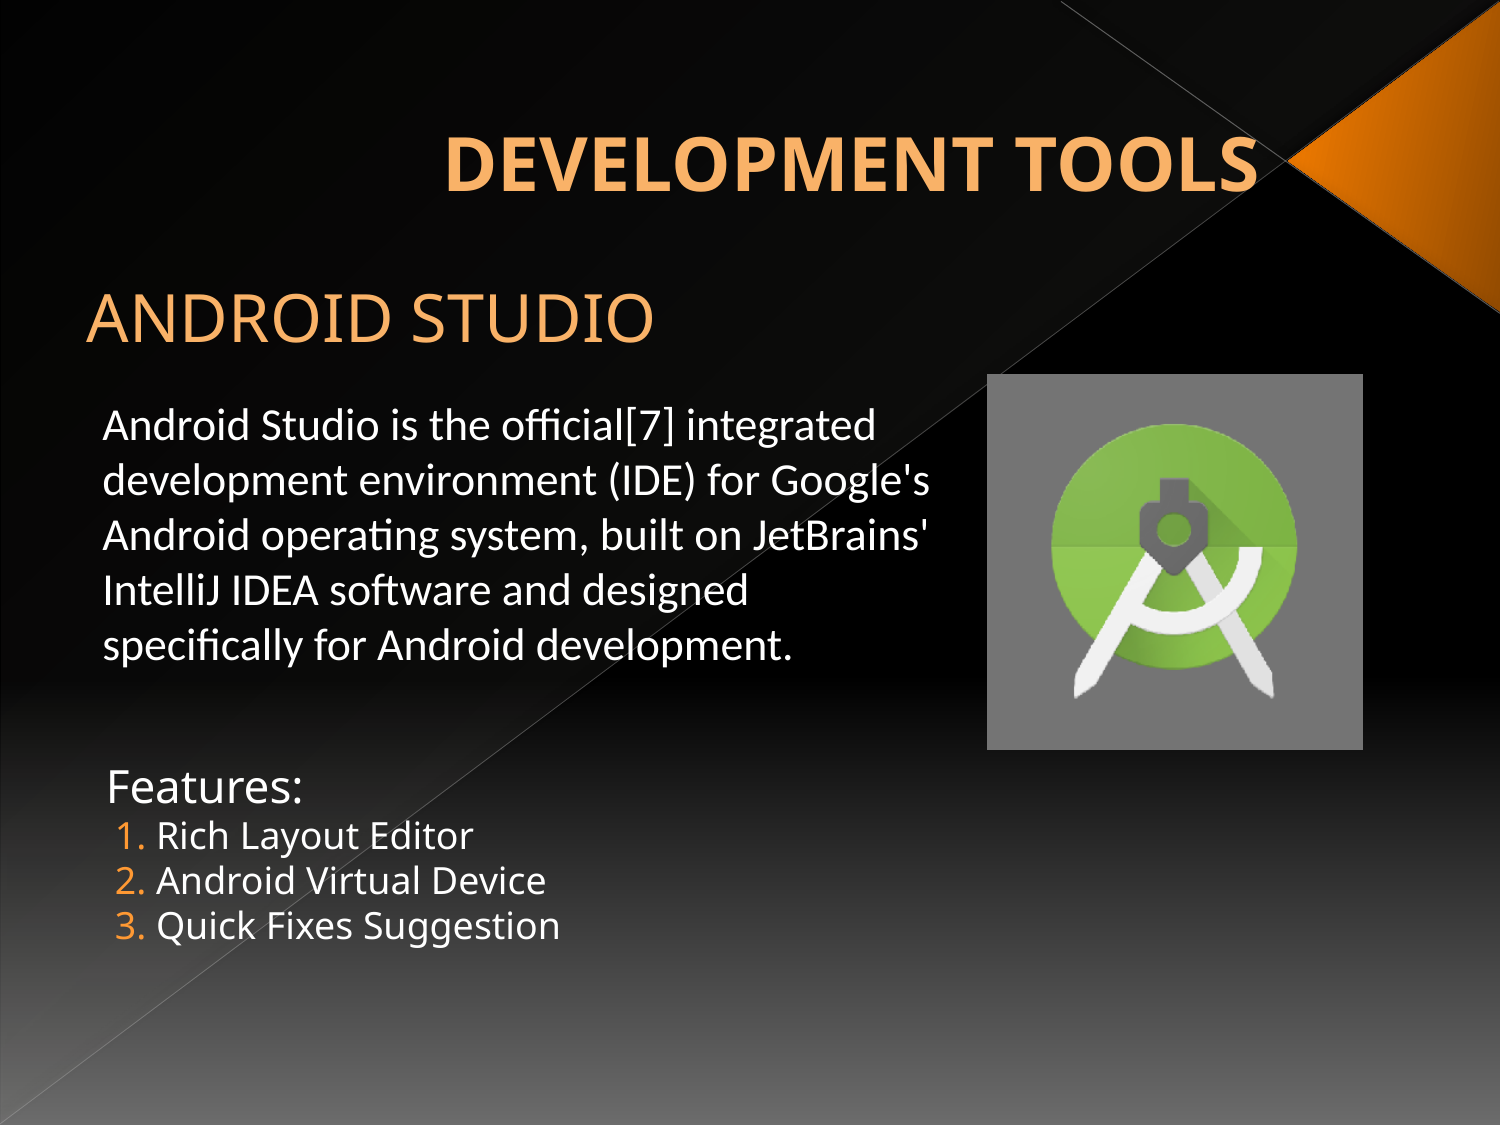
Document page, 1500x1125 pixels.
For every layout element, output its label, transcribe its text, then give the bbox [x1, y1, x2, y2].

text_box Android Studio is the official[7] integrated development environment (IDE) for Google's Android operating system, built on JetBrains' IntelliJ IDEA software and designed specifically for Android development. [87, 387, 950, 678]
text_box Features: 1. Rich Layout Editor 2. Android Virtual Device 3. Quick Fixes Suggestion [91, 749, 1204, 1010]
title DEVELOPMENT TOOLS [62, 75, 1275, 249]
picture [987, 374, 1363, 751]
list ANDROID STUDIO [62, 267, 1438, 363]
